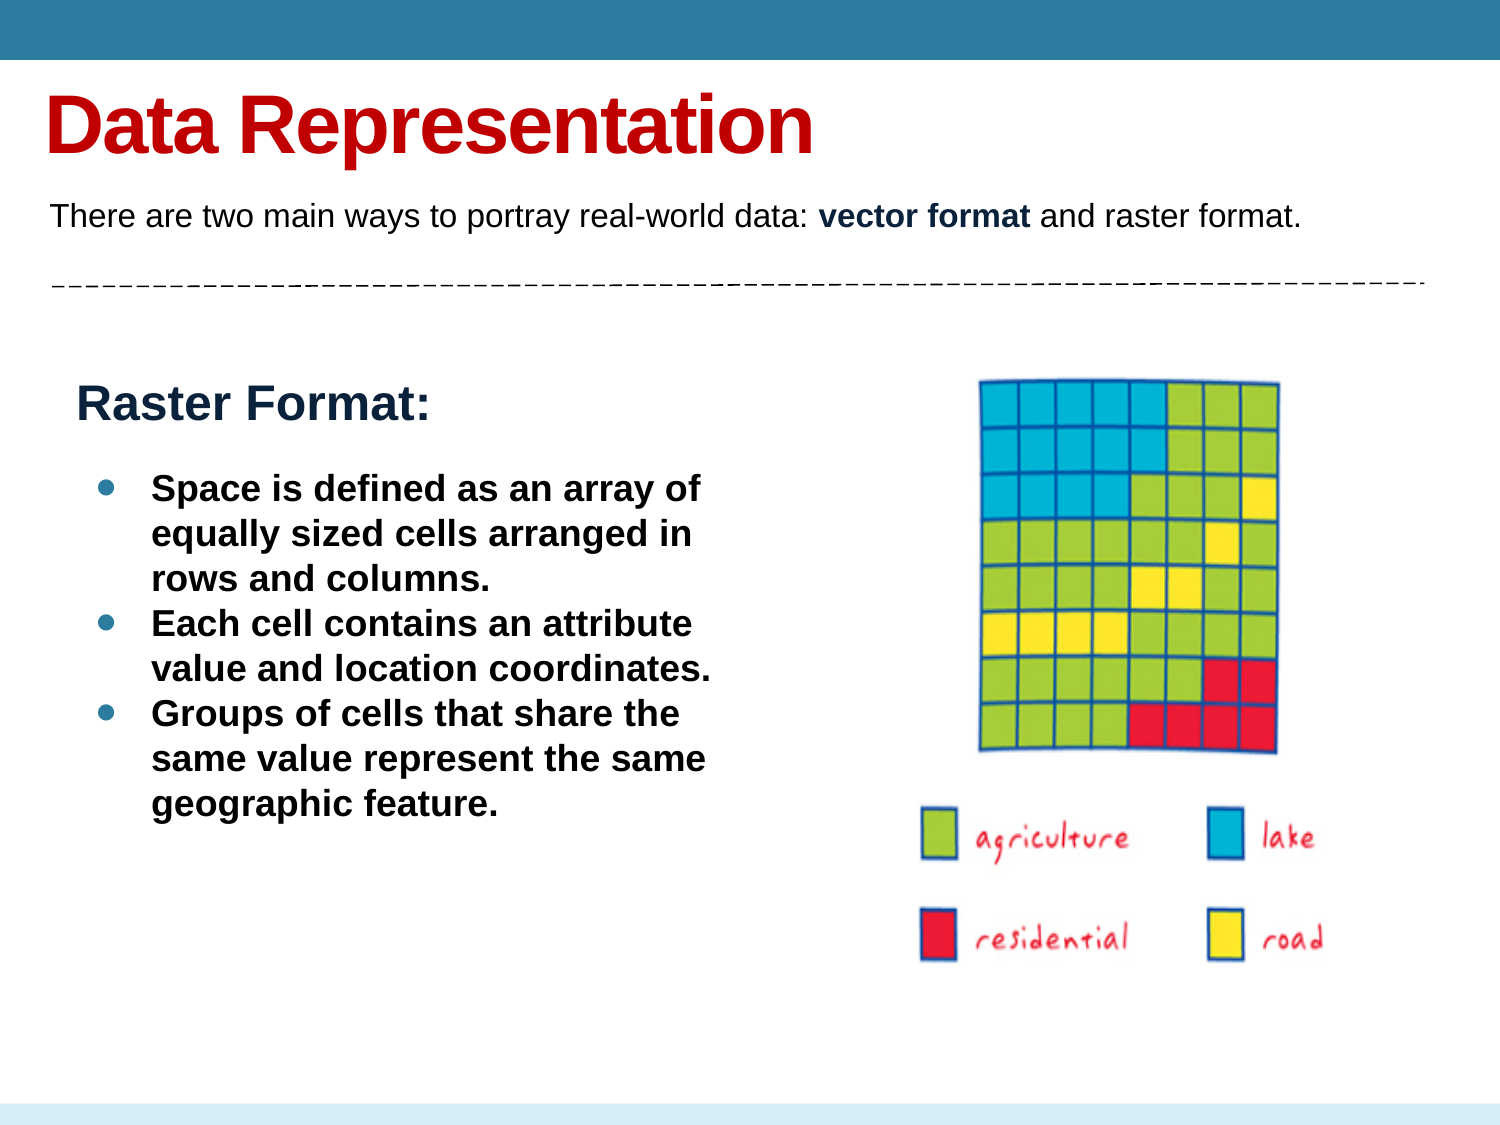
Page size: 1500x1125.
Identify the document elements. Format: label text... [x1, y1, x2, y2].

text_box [51, 283, 1425, 287]
list Raster Format: Space is defined as an array of equally sized cells arranged in rows and columns. Each cell contains an attribute value and location coordinates. Groups of cells that share the same value represent the same geographic feature. [61, 355, 748, 1049]
picture [891, 363, 1380, 1008]
text_box There are two main ways to portray real-world data: vector format and raster format. [34, 162, 1432, 325]
title Data Representation [29, 55, 1428, 181]
